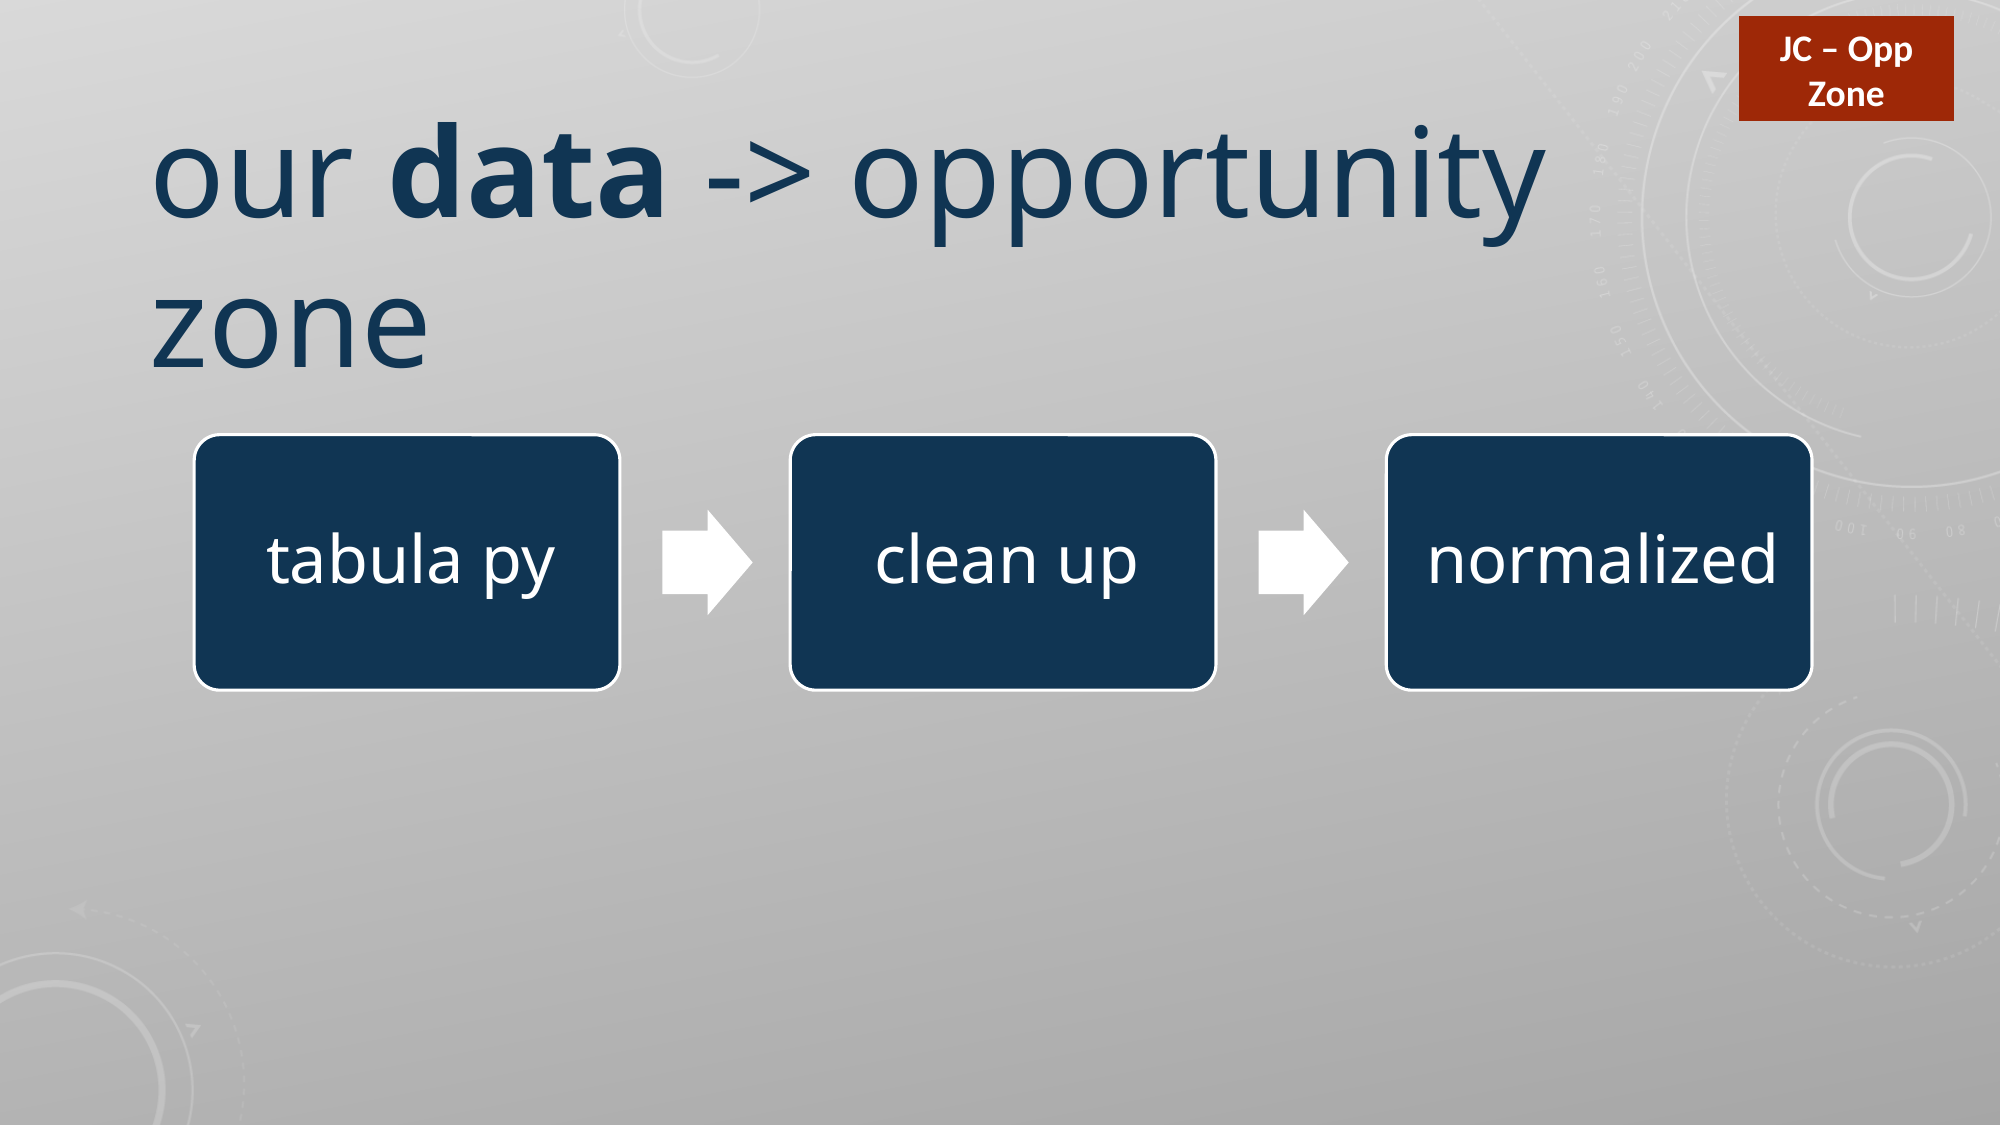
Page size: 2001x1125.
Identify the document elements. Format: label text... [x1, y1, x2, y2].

picture [0, 0, 2000, 1125]
text_box JC – Opp Zone [1739, 16, 1954, 121]
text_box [192, 224, 1814, 901]
text_box our data -> opportunity zone [135, 85, 1814, 400]
